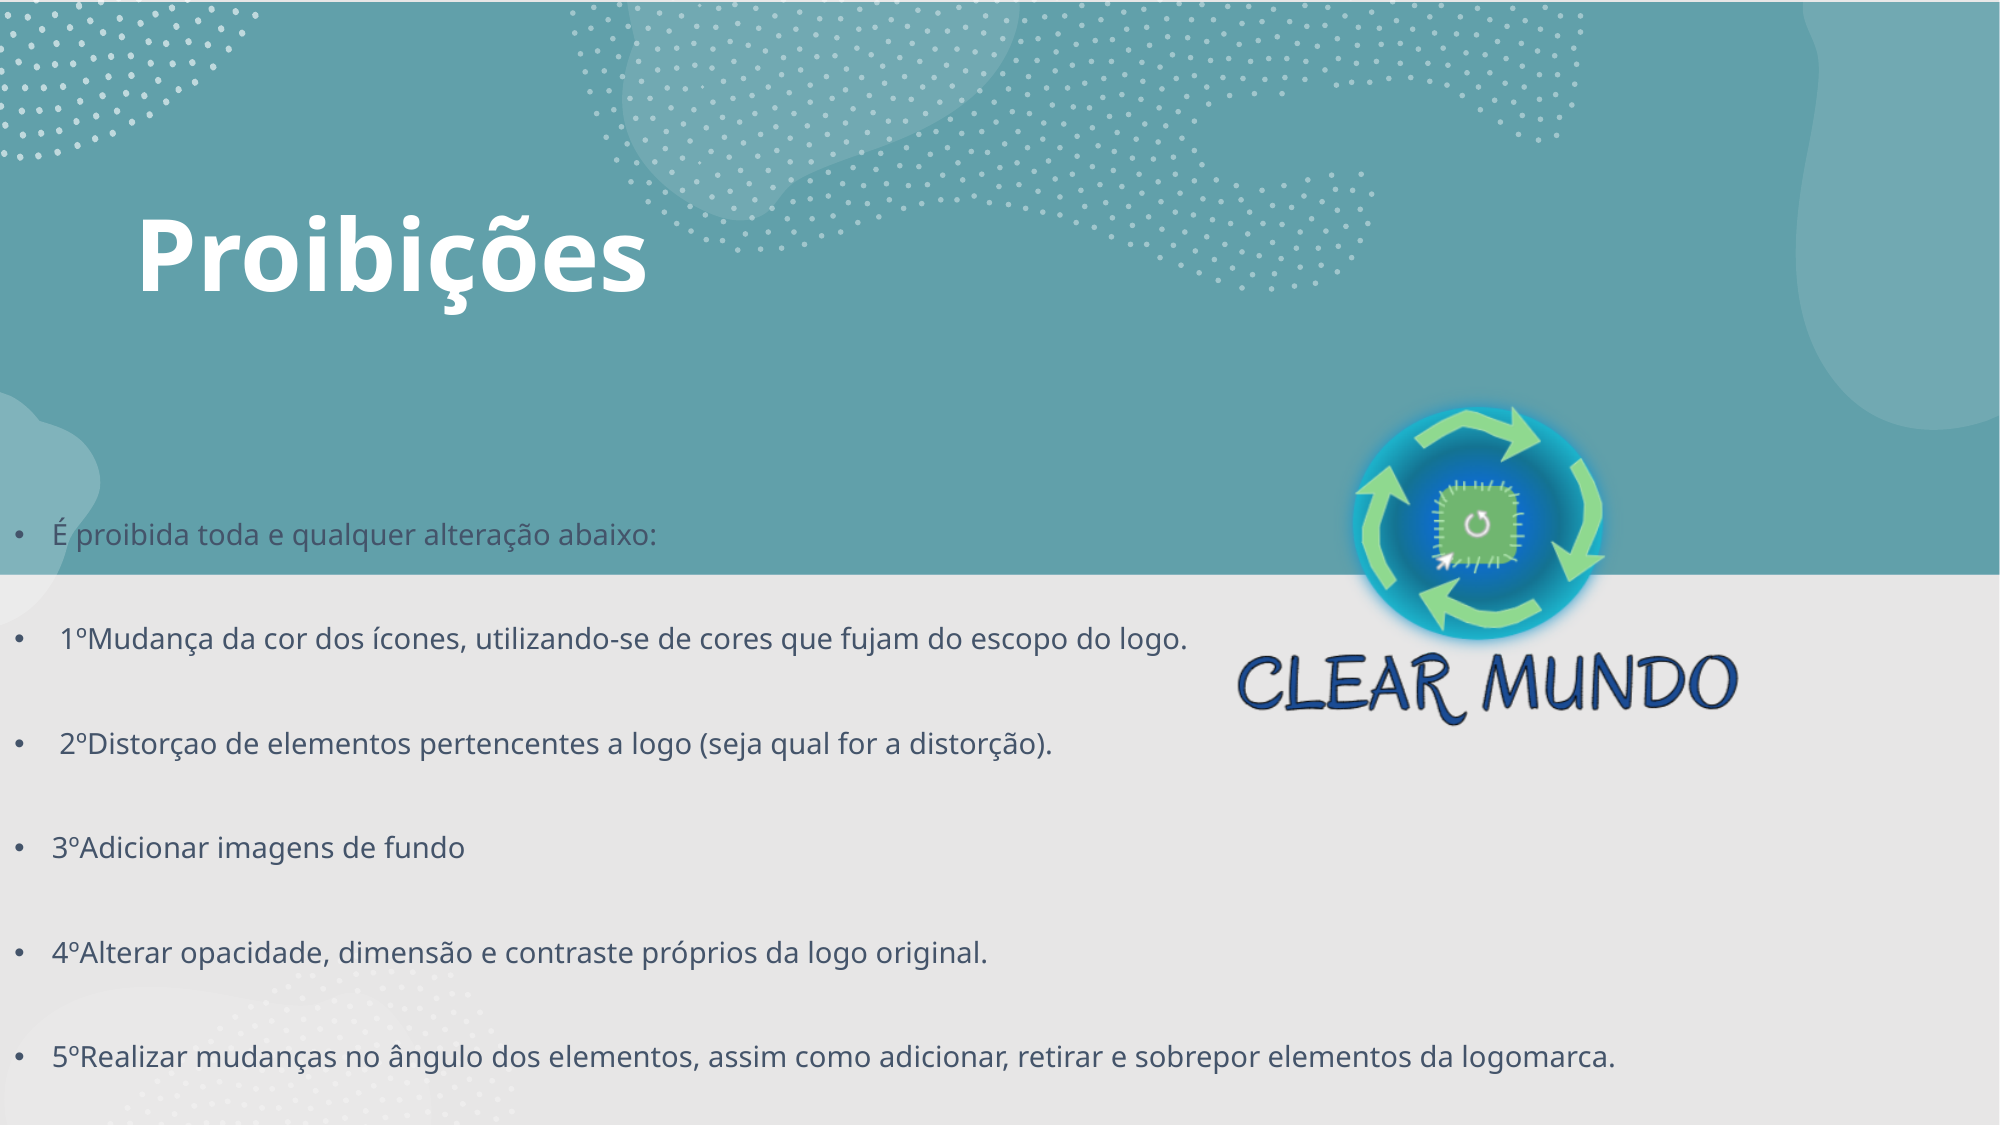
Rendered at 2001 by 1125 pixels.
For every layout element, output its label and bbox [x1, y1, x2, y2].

text_box [0, 0, 2000, 1125]
